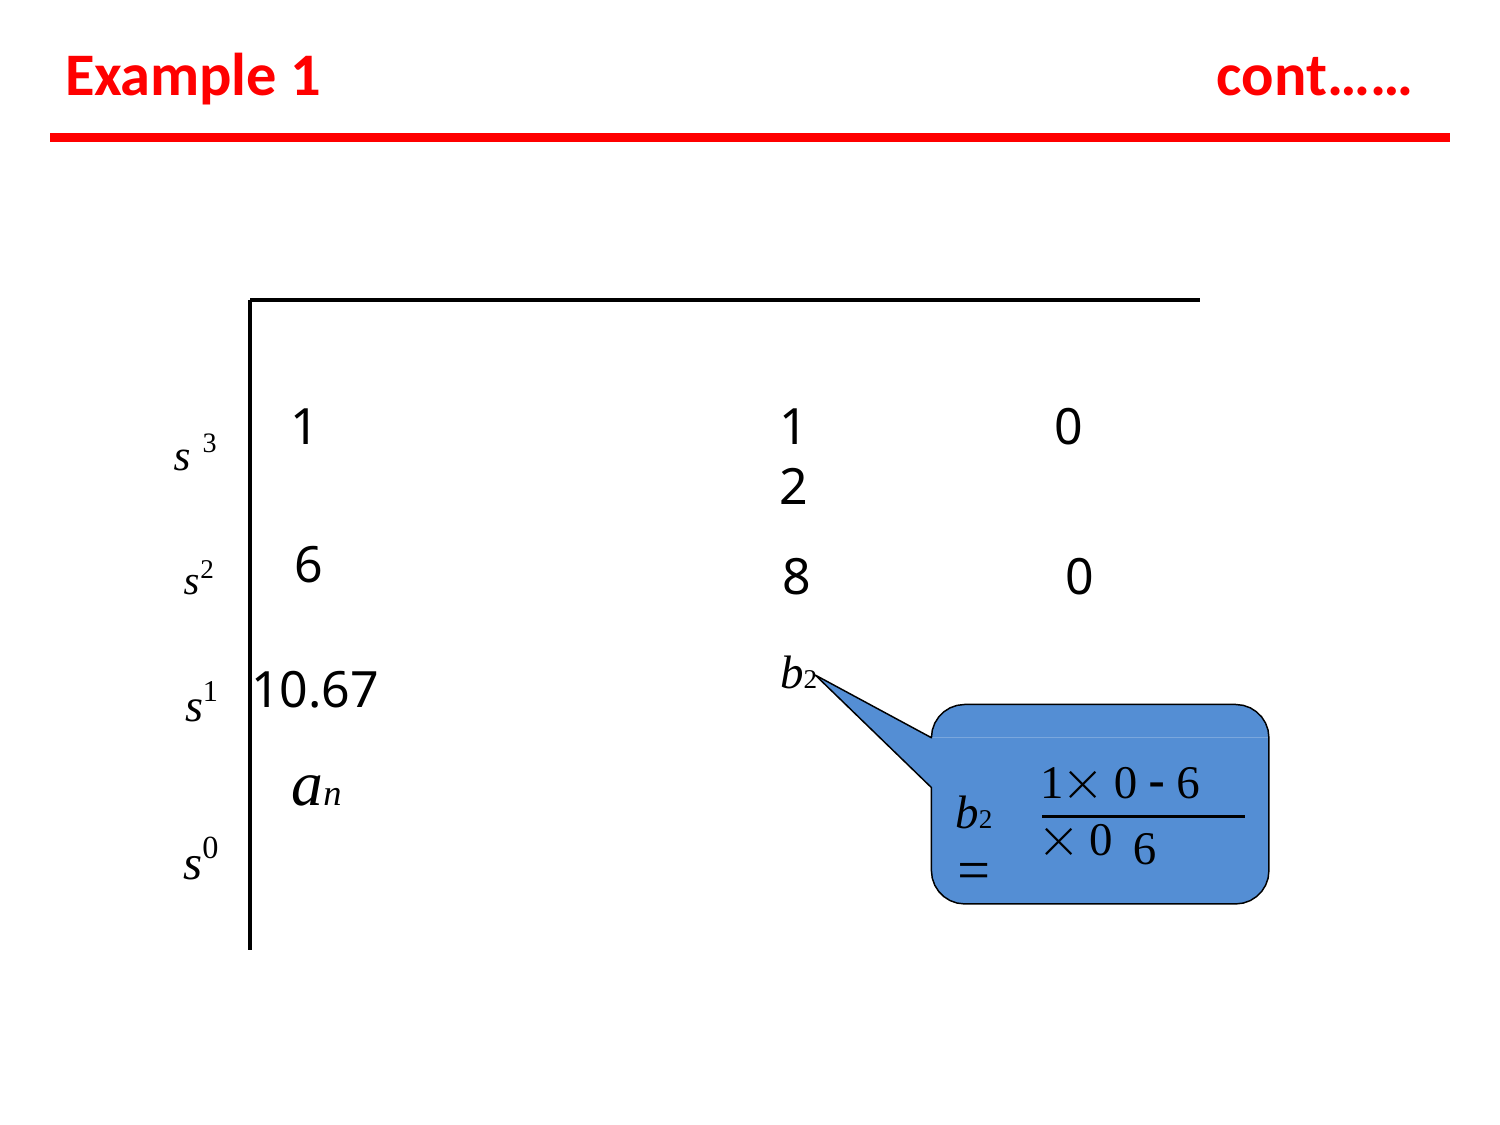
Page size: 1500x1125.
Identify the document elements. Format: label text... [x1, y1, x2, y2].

text_box s2 [177, 505, 224, 604]
text_box s1 s0 [176, 620, 222, 889]
text_box 6 [292, 530, 325, 593]
text_box 12 [777, 392, 837, 515]
text_box 0 [1052, 392, 1085, 455]
text_box cont…… [1214, 32, 1416, 108]
title Example 1 [62, 32, 325, 223]
text_box 0 [1062, 542, 1095, 605]
text_box 10.67 an [250, 636, 379, 818]
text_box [814, 674, 1270, 905]
text_box 8 b2 [778, 542, 819, 699]
text_box s3 [167, 375, 230, 480]
text_box 1 [287, 392, 320, 455]
